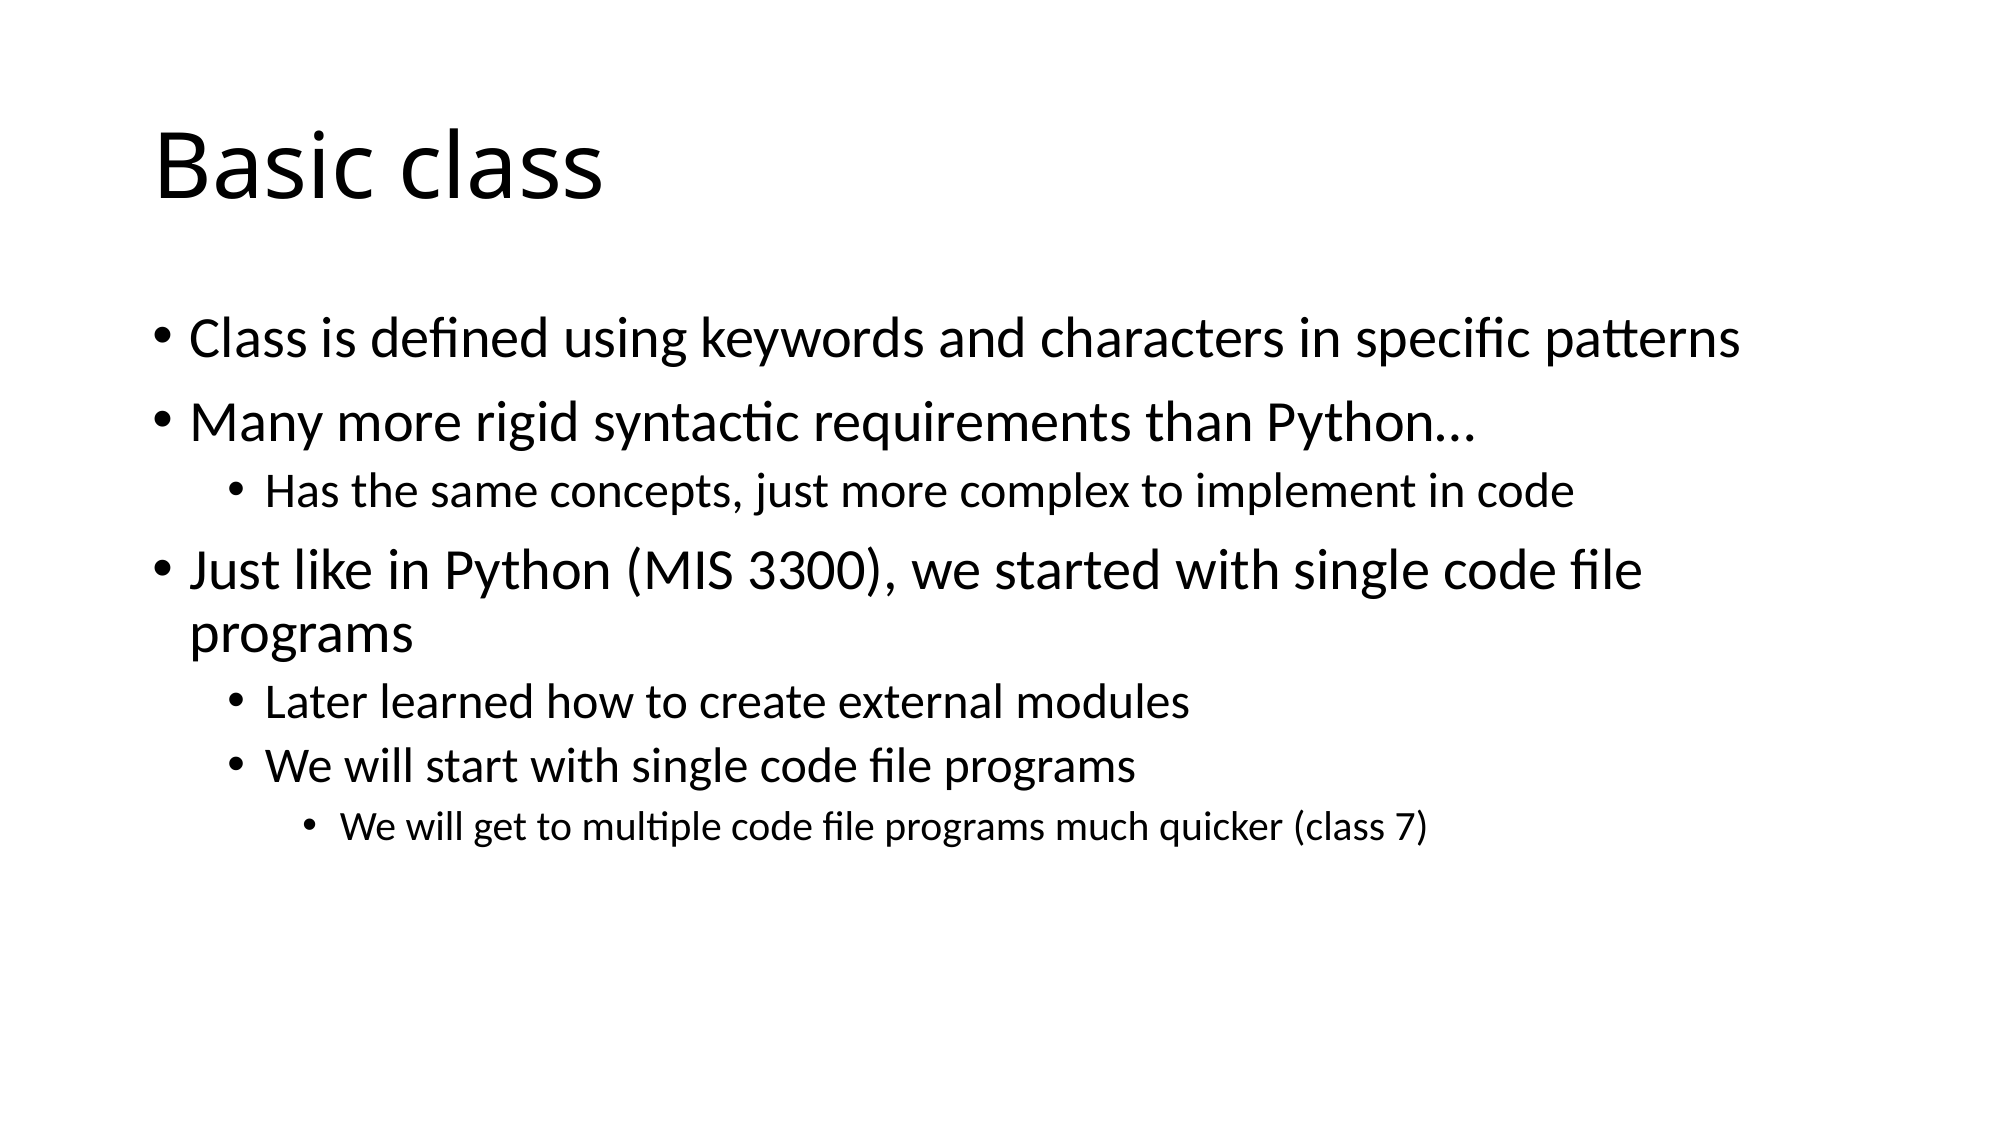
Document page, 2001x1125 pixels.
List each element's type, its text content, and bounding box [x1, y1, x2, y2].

list Class is defined using keywords and characters in specific patterns Many more rigid syntactic requirements than Python… Has the same concepts, just more complex to implement in code Just like in Python (MIS 3300), we started with single code file programs Later learned how to create external modules We will start with single code file programs We will get to multiple code file programs much quicker (class 7) [137, 299, 1863, 1014]
title Basic class [137, 59, 1863, 278]
